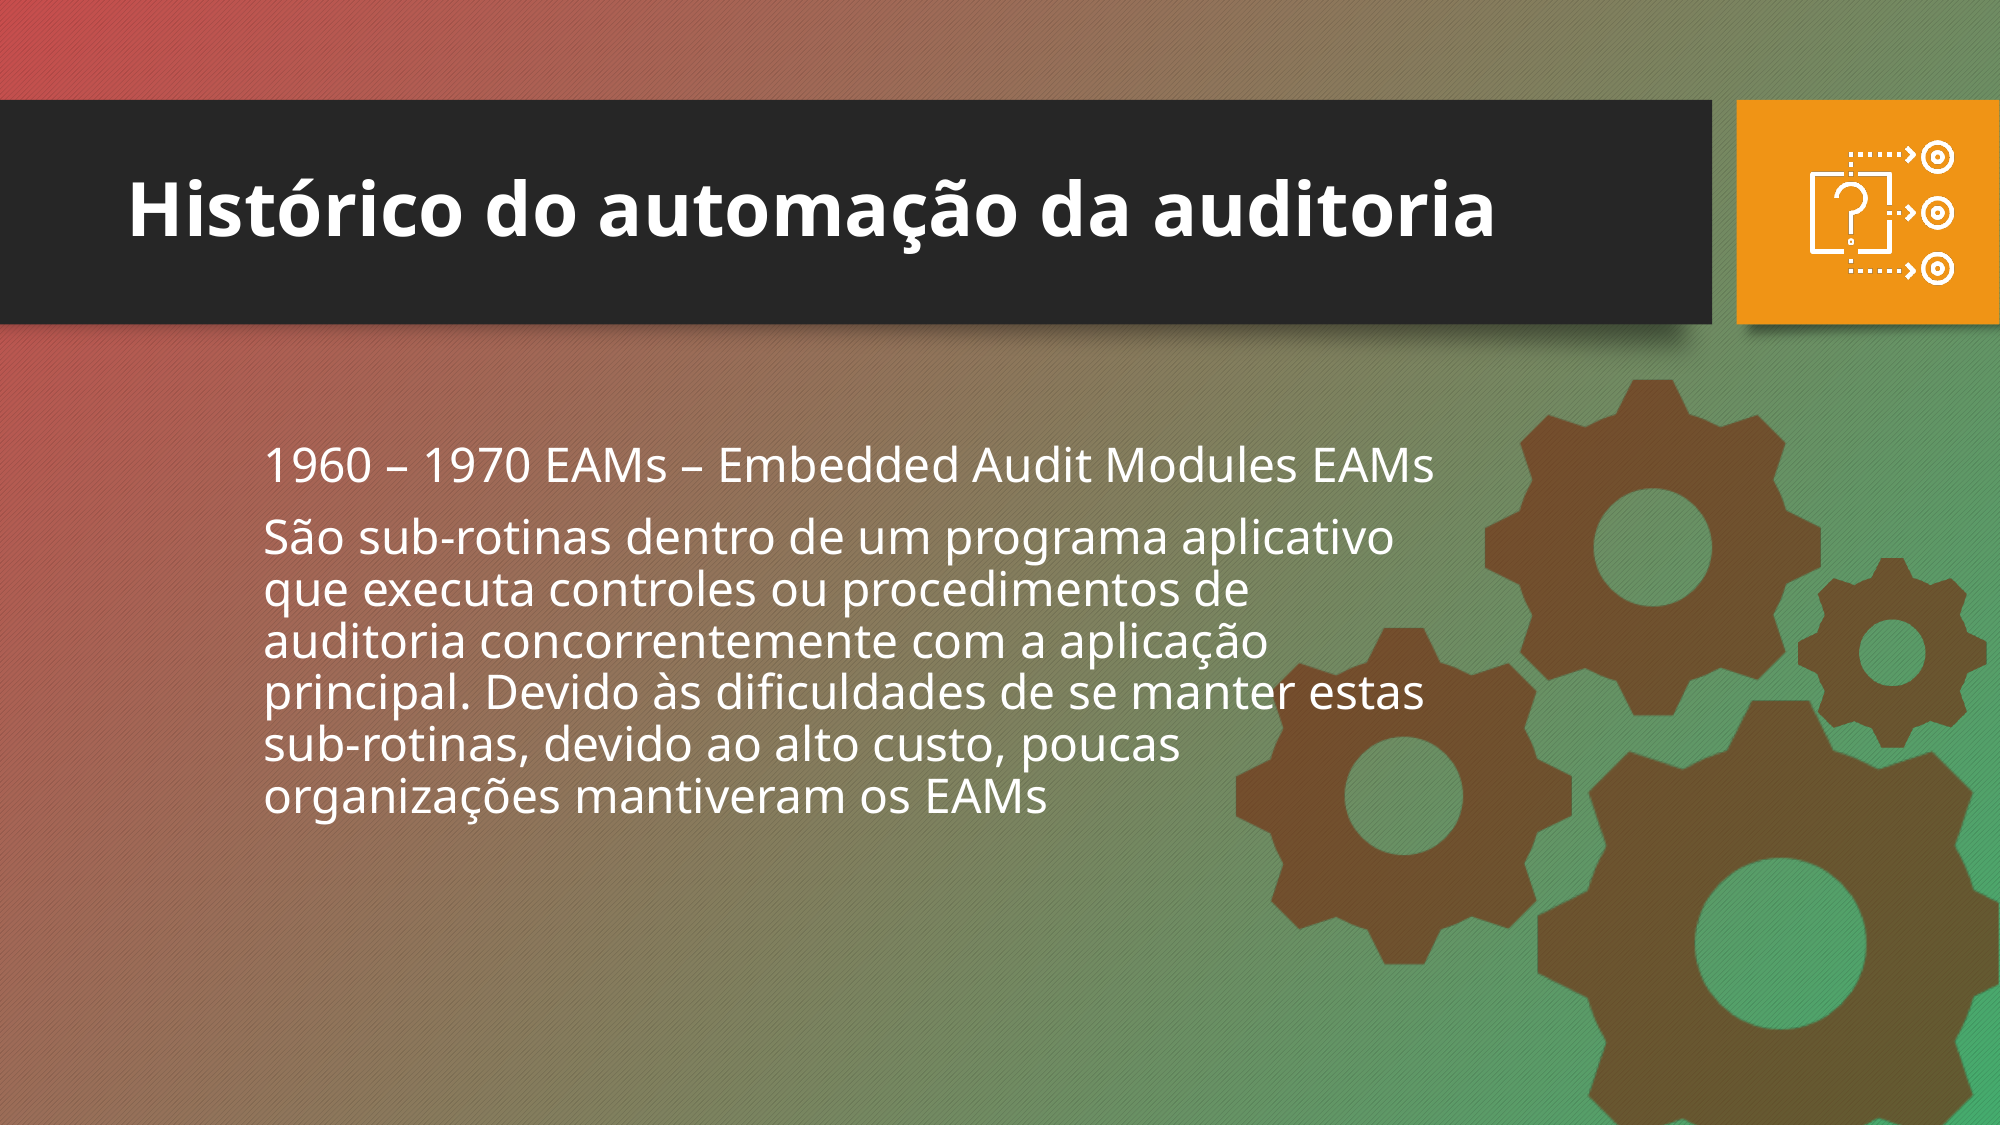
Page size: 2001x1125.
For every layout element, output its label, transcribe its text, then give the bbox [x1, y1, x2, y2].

picture [0, 311, 2001, 1125]
list 1960 – 1970 EAMs – Embedded Audit Modules EAMs São sub-rotinas dentro de um programa aplicativo que executa controles ou procedimentos de auditoria concorrentemente com a aplicação principal. Devido às dificuldades de se manter estas sub-rotinas, devido ao alto custo, poucas organizações mantiveram os EAMs [248, 413, 1466, 852]
title Histórico do automação da auditoria [111, 123, 1689, 301]
picture [1804, 135, 1959, 290]
